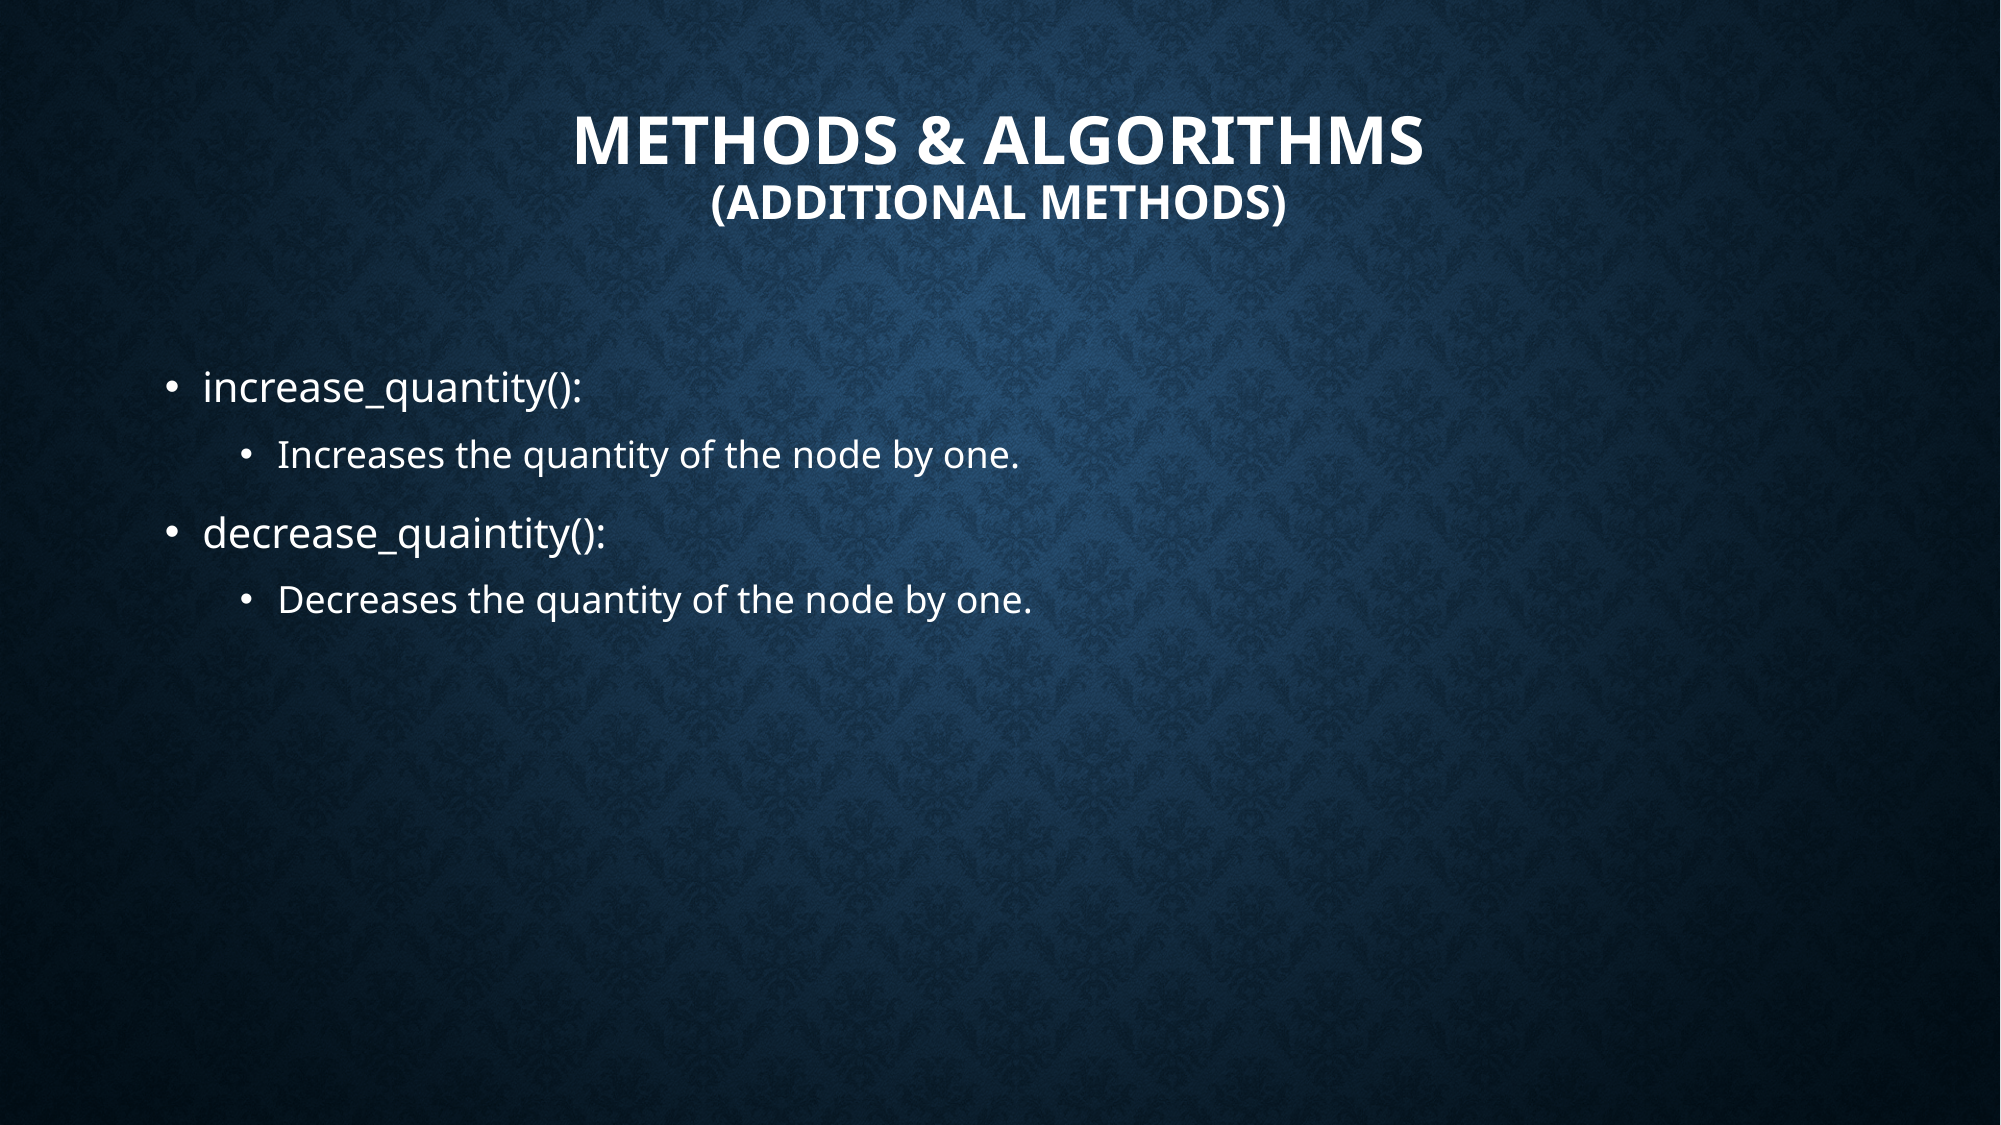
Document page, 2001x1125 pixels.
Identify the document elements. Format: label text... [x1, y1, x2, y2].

list increase_quantity(): Increases the quantity of the node by one. decrease_quaintity(): Decreases the quantity of the node by one. [149, 343, 1849, 950]
title Methods & algorithms (additional methods) [149, 99, 1849, 318]
